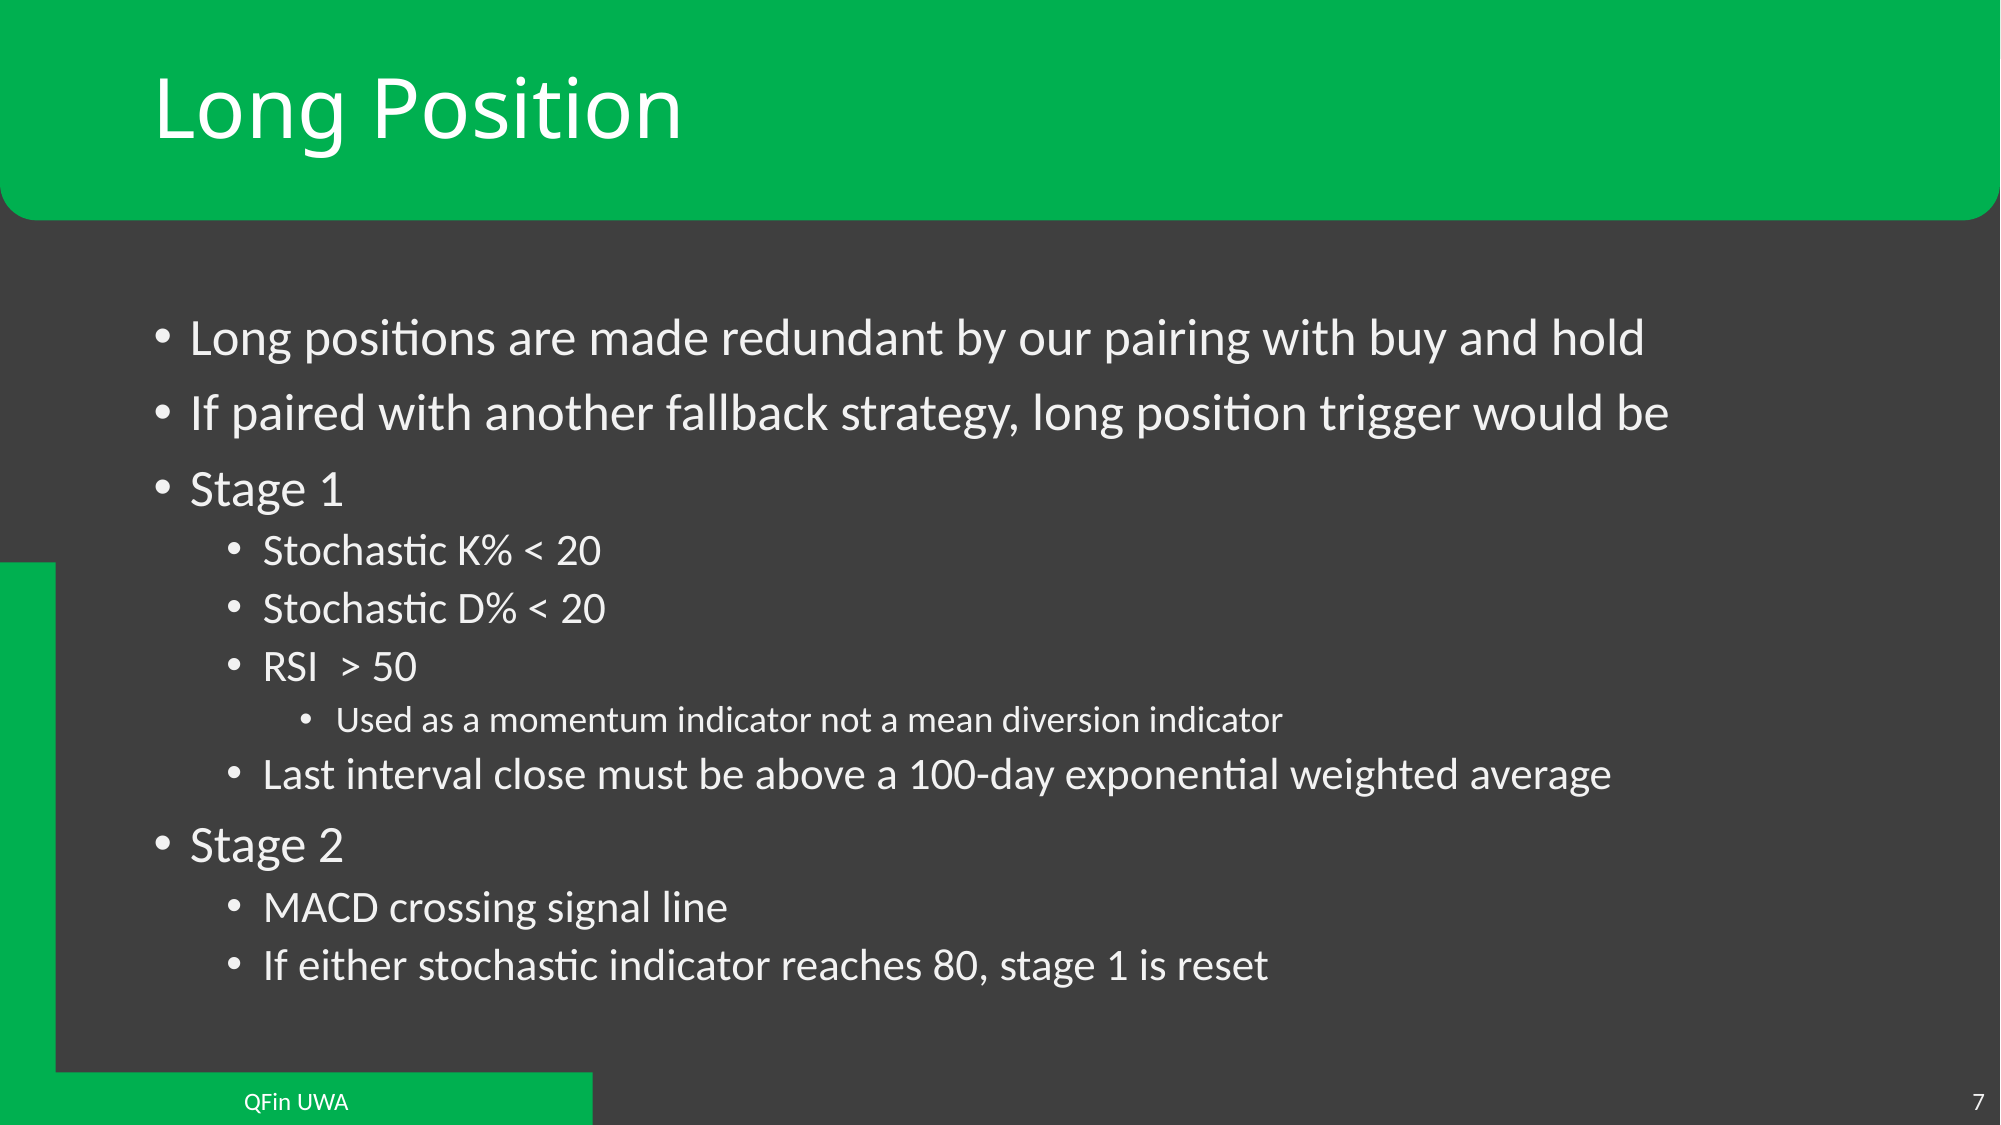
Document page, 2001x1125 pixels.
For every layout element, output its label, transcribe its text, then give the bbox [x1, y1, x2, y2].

title Long Position [137, 3, 1863, 221]
list Long positions are made redundant by our pairing with buy and hold If paired with another fallback strategy, long position trigger would be Stage 1 Stochastic K% < 20 Stochastic D% < 20 RSI > 50 Used as a momentum indicator not a mean diversion indicator Last interval close must be above a 100-day exponential weighted average Stage 2 MACD crossing signal line If either stochastic indicator reaches 80, stage 1 is reset [138, 303, 1864, 1002]
